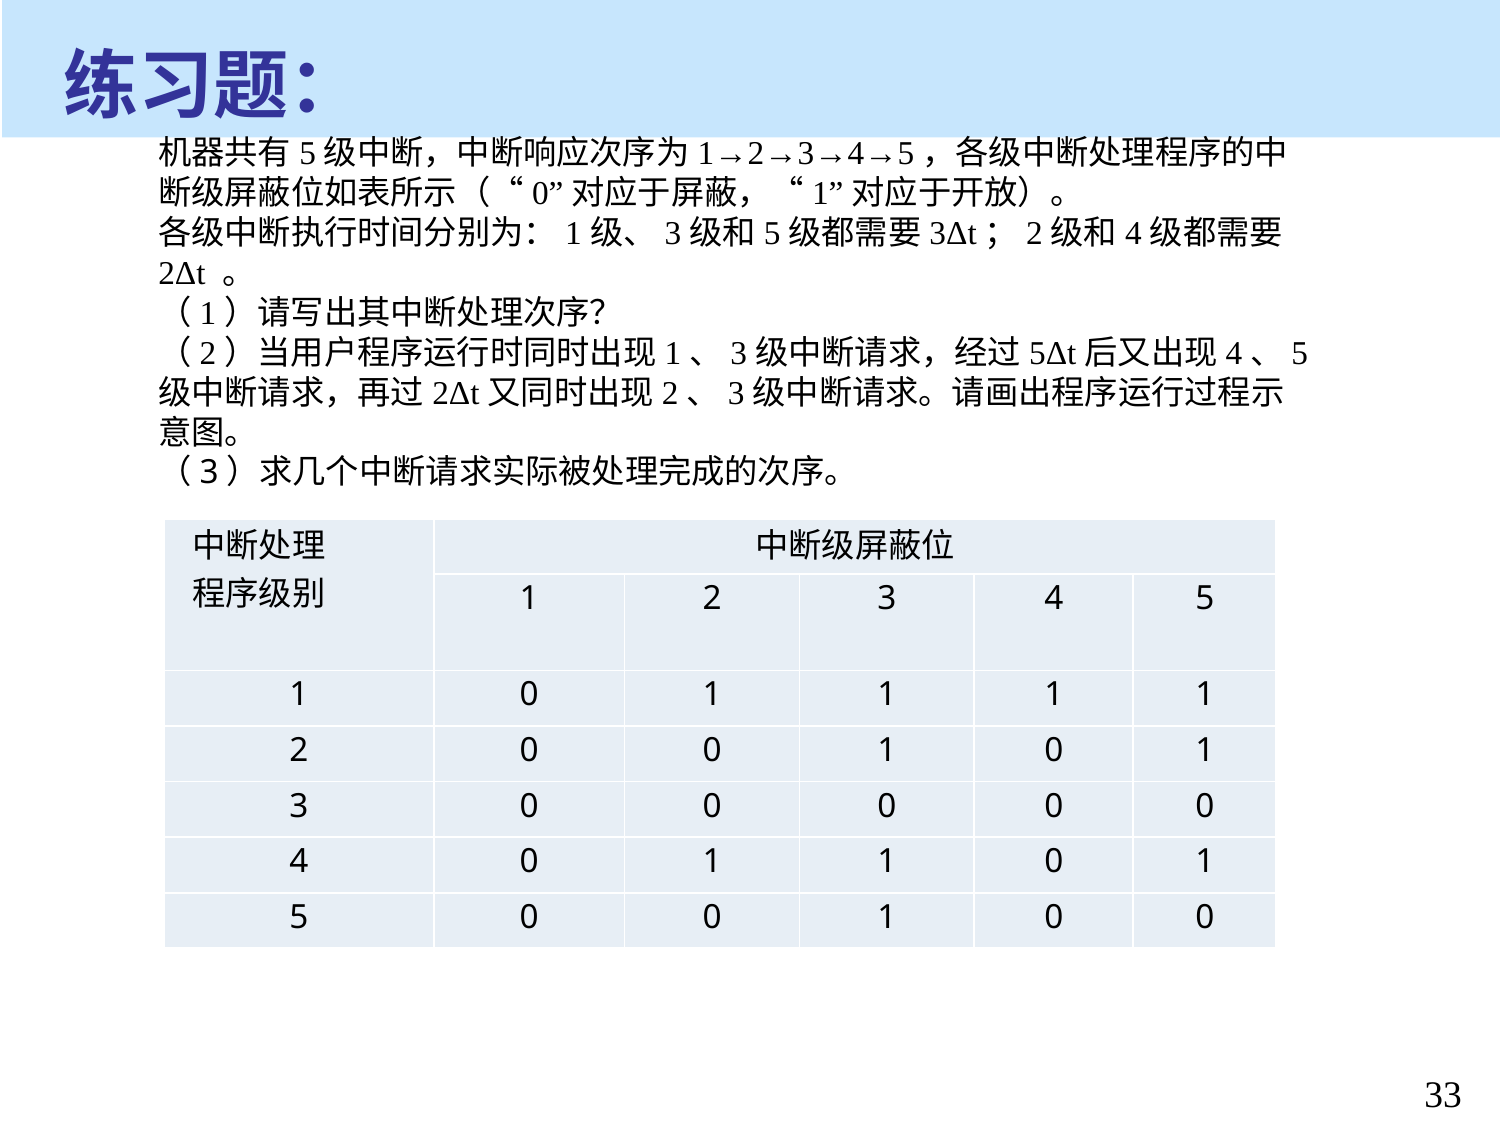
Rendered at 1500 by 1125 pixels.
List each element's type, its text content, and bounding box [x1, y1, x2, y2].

table_cell 0 [435, 671, 624, 725]
table_cell 0 [1134, 782, 1275, 836]
table_cell 0 [975, 838, 1132, 892]
table_cell 1 [800, 838, 973, 892]
table_cell 1 [1134, 671, 1275, 725]
table_cell 5 [165, 894, 433, 947]
table_cell 3 [800, 575, 973, 670]
table_cell 1 [800, 894, 973, 947]
table_cell 1 [1134, 838, 1275, 892]
table_cell 0 [435, 894, 624, 947]
table_cell 0 [1134, 894, 1275, 947]
table_cell 1 [435, 575, 624, 670]
table_cell 5 [1134, 575, 1275, 670]
table_cell 0 [625, 727, 799, 781]
table_cell 2 [625, 575, 799, 670]
text_box 机器共有5级中断，中断响应次序为1→2→3→4→5，各级中断处理程序的中断级屏蔽位如表所示（“0”对应于屏蔽，“1”对应于开放）。 各级中断执行时间分别为：1级、3级和5级都需要3Δt；2级和4级都需要2Δt 。 （1）请写出其中断处理次序？ （2）当用户程序运行时同时出现1、3级中断请求，经过5Δt后又出现4、5级中断请求，再过2Δt又同时出现2、3级中断请求。请画出程序运行过程示意图。 （3）求几个中断请求实际被处理完成的次序。 [143, 123, 1329, 499]
table_cell 1 [625, 671, 799, 725]
title 练习题： [48, 32, 1423, 133]
table_cell 1 [800, 671, 973, 725]
table_cell 4 [975, 575, 1132, 670]
table_cell 0 [800, 782, 973, 836]
table_cell 0 [975, 727, 1132, 781]
table_cell 0 [625, 894, 799, 947]
table_cell 1 [625, 838, 799, 892]
table_cell 1 [975, 671, 1132, 725]
table_cell 1 [1134, 727, 1275, 781]
table_header 中断处理 程序级别 [165, 520, 433, 670]
table_cell 0 [435, 782, 624, 836]
table_cell 0 [975, 782, 1132, 836]
table_cell 3 [165, 782, 433, 836]
table_cell 0 [625, 782, 799, 836]
table_cell 0 [975, 894, 1132, 947]
table_cell 0 [435, 727, 624, 781]
table_cell 1 [800, 727, 973, 781]
table_cell 4 [165, 838, 433, 892]
table_header 中断级屏蔽位 [435, 520, 1275, 573]
table_cell 2 [165, 727, 433, 781]
table_cell 1 [165, 671, 433, 725]
table_cell 0 [435, 838, 624, 892]
